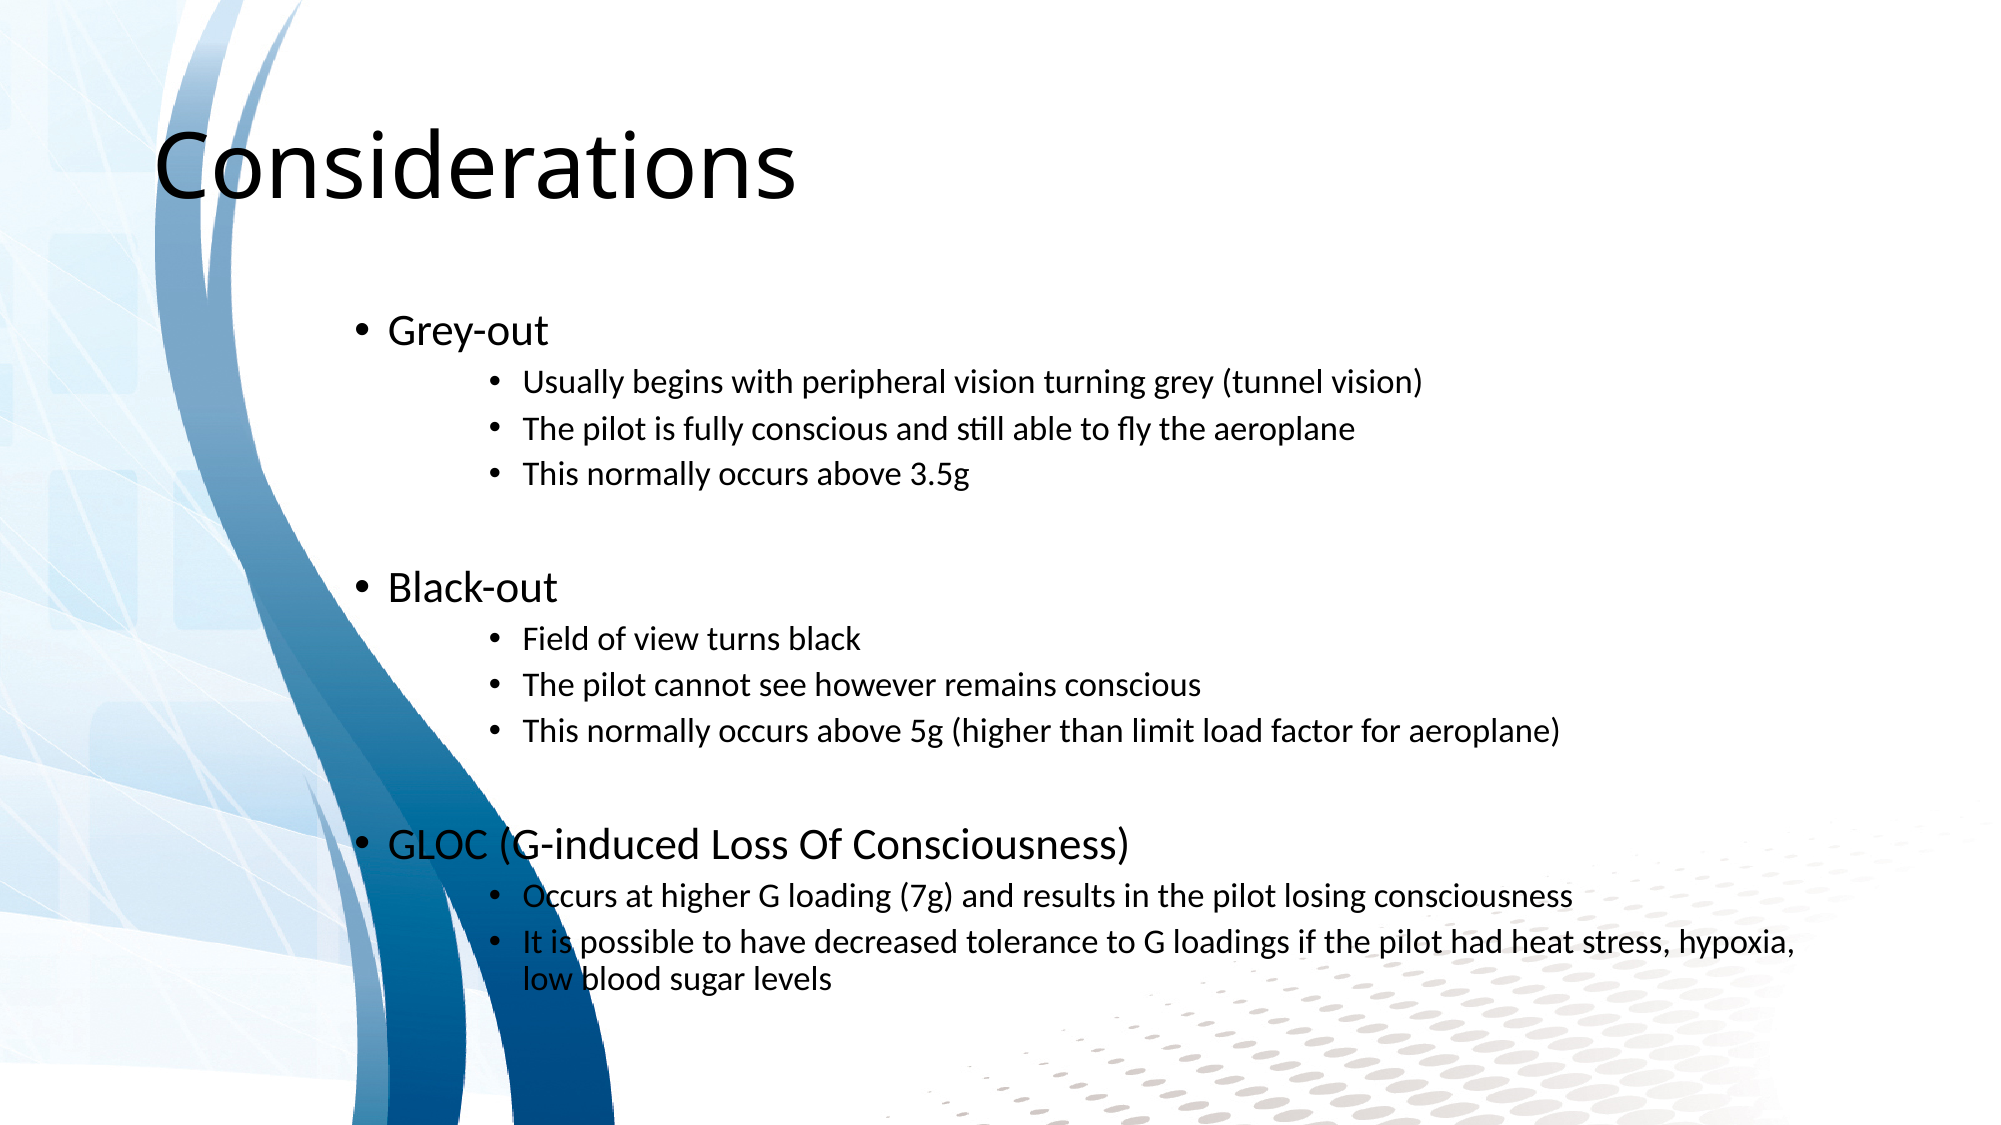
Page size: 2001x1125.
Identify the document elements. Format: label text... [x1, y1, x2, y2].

picture [0, 0, 2001, 1125]
title Considerations [137, 59, 1863, 278]
list Grey-out Usually begins with peripheral vision turning grey (tunnel vision) The pilot is fully conscious and still able to fly the aeroplane This normally occurs above 3.5g Black-out Field of view turns black The pilot cannot see however remains conscious This normally occurs above 5g (higher than limit load factor for aeroplane) GLOC (G-induced Loss Of Consciousness) Occurs at higher G loading (7g) and results in the pilot losing consciousness It is possible to have decreased tolerance to G loadings if the pilot had heat stress, hypoxia, low blood sugar levels [137, 299, 1863, 1014]
